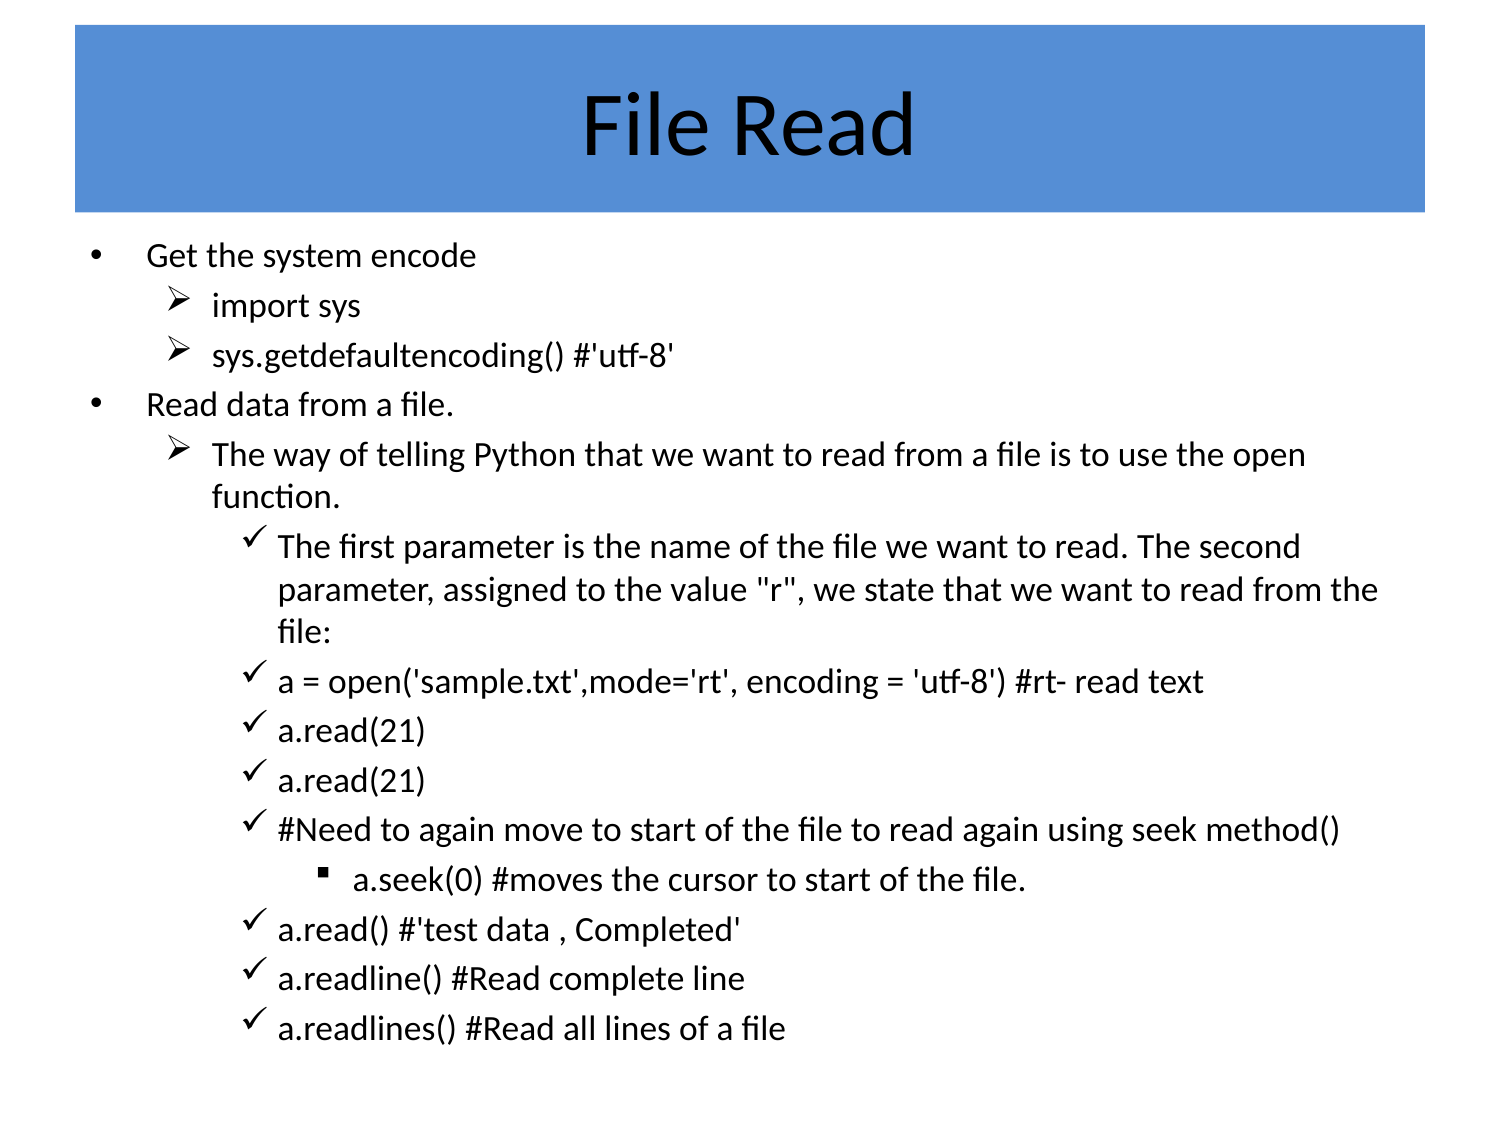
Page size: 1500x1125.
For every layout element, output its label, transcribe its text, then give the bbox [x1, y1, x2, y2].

title File Read [75, 24, 1425, 213]
list Get the system encode import sys sys.getdefaultencoding() #'utf-8' Read data from a file. The way of telling Python that we want to read from a file is to use the open function. The first parameter is the name of the file we want to read. The second parameter, assigned to the value "r", we state that we want to read from the file: a = open('sample.txt',mode='rt', encoding = 'utf-8') #rt- read text a.read(21) a.read(21) #Need to again move to start of the file to read again using seek method() a.seek(0) #moves the cursor to start of the file. a.read() #'test data , Completed' a.readline() #Read complete line a.readlines() #Read all lines of a file [75, 224, 1425, 1063]
